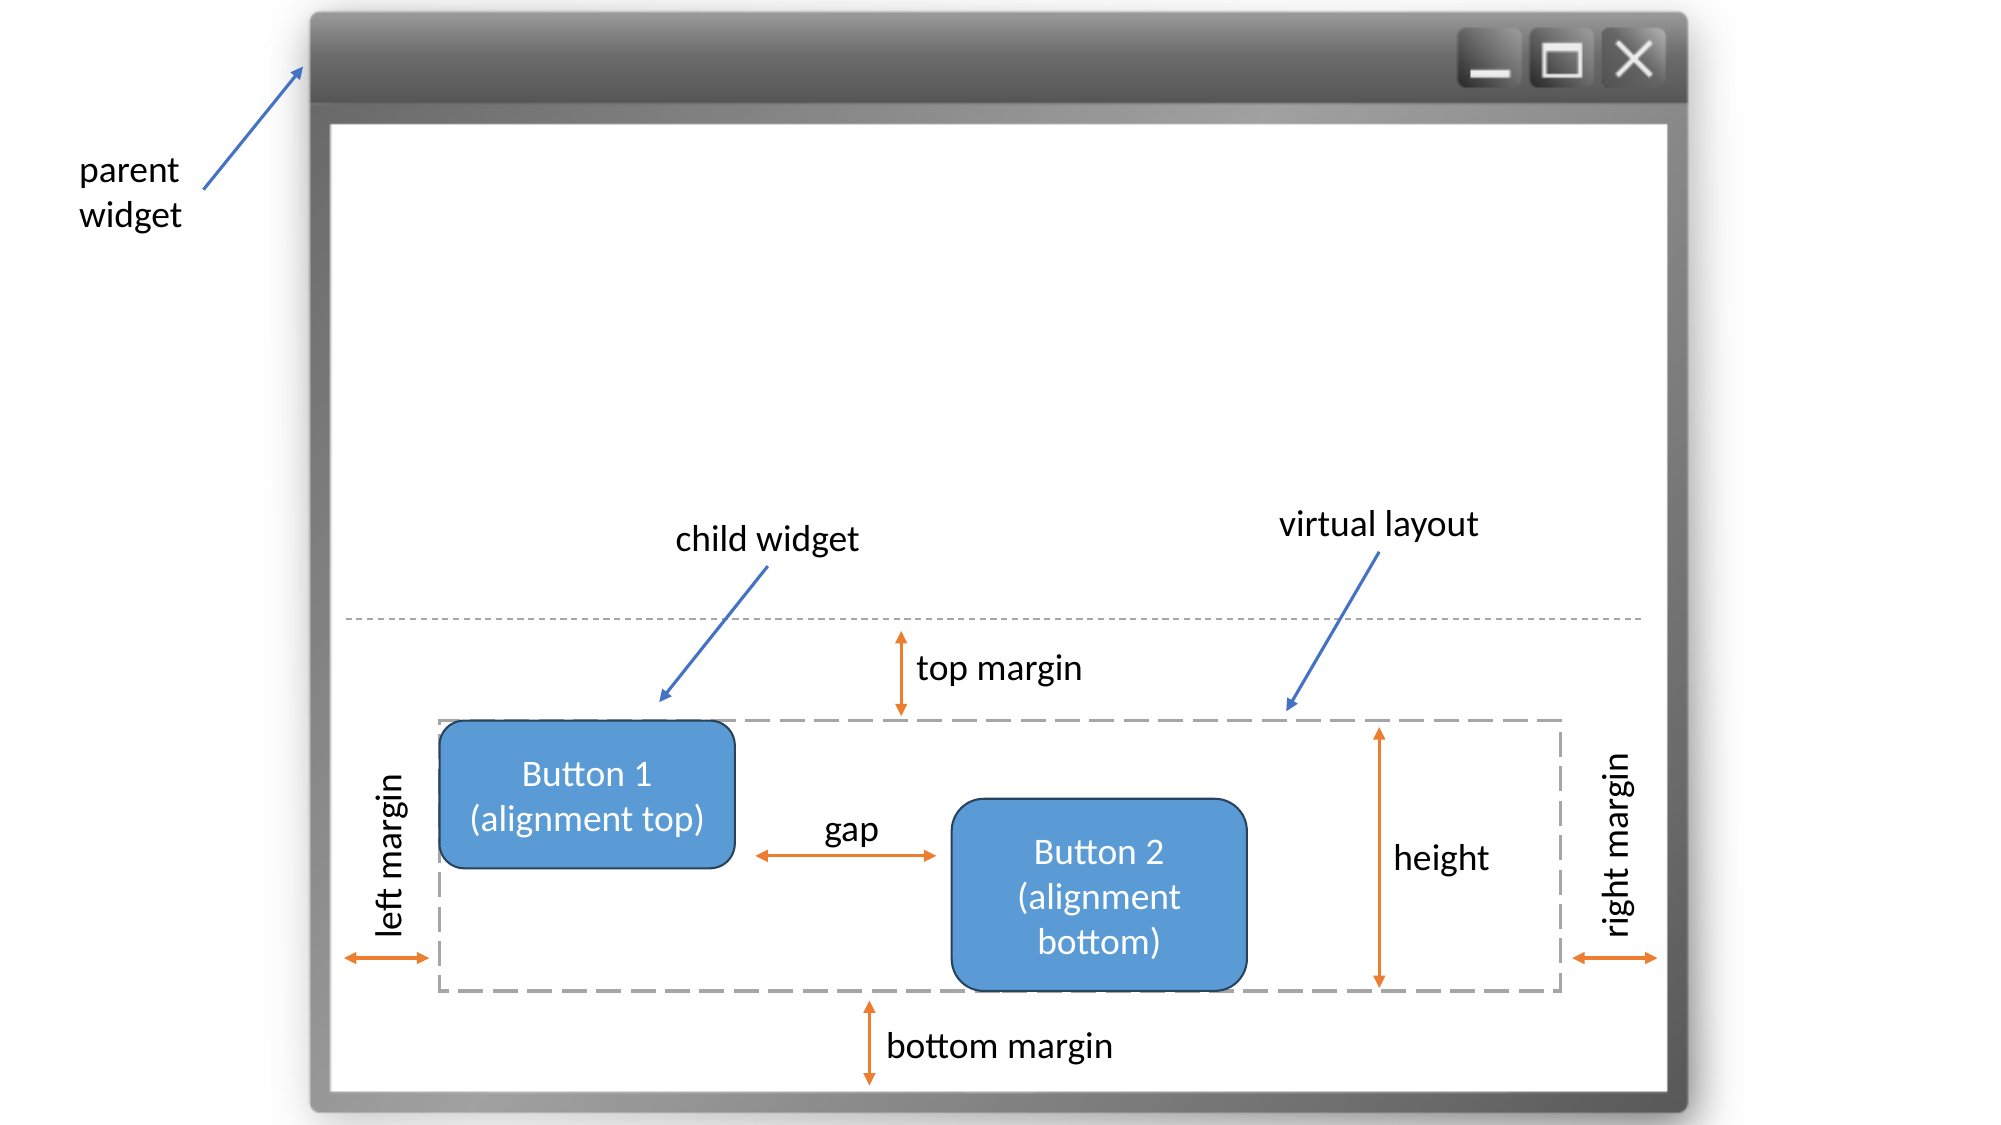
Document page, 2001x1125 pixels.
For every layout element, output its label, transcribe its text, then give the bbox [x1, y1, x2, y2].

text_box Button 2 (alignment bottom) [950, 797, 1248, 992]
text_box virtual layout [1264, 492, 1495, 552]
text_box gap [809, 796, 894, 855]
text_box bottom margin [871, 1014, 1129, 1074]
text_box right margin [1583, 737, 1643, 954]
text_box Button 1 (alignment top) [438, 719, 736, 870]
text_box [1286, 552, 1380, 712]
text_box [439, 720, 1561, 992]
picture [228, 0, 1772, 1125]
text_box left margin [356, 758, 416, 954]
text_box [203, 66, 304, 191]
text_box height [1381, 825, 1505, 886]
text_box top margin [903, 635, 1099, 696]
text_box parent widget [64, 137, 204, 243]
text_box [659, 566, 768, 703]
text_box child widget [660, 506, 875, 567]
